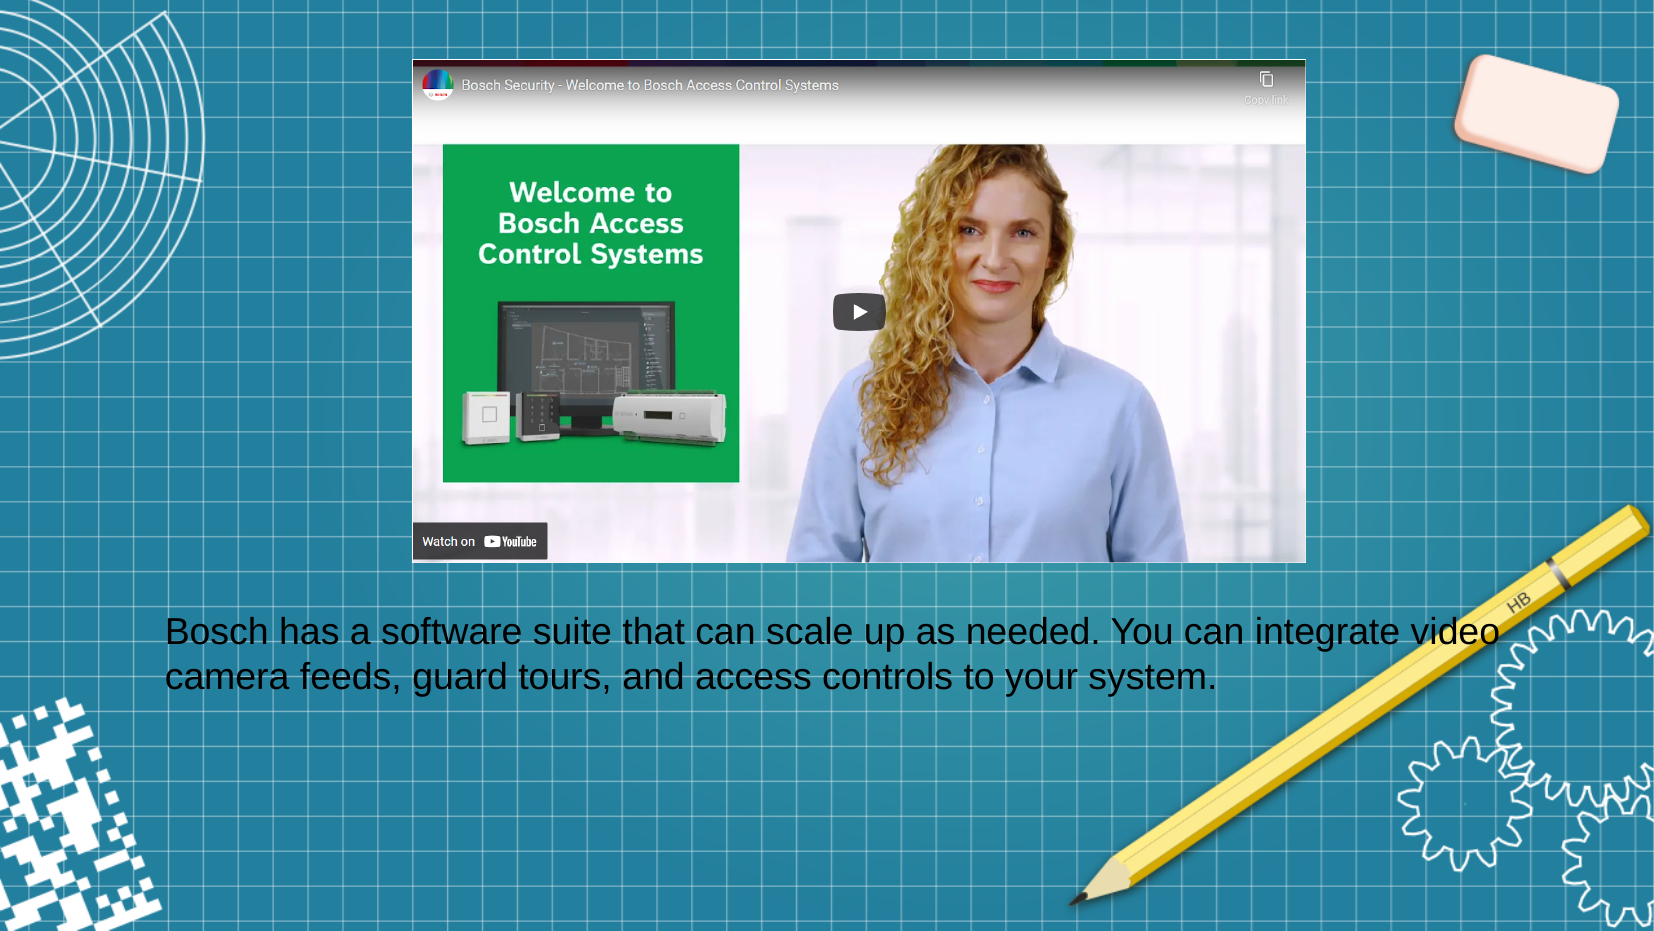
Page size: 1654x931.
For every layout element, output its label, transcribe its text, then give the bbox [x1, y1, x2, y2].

picture [0, 0, 1654, 931]
text_box Bosch has a software suite that can scale up as needed. You can integrate video camera feeds, guard tours, and access controls to your system. [150, 599, 1538, 825]
